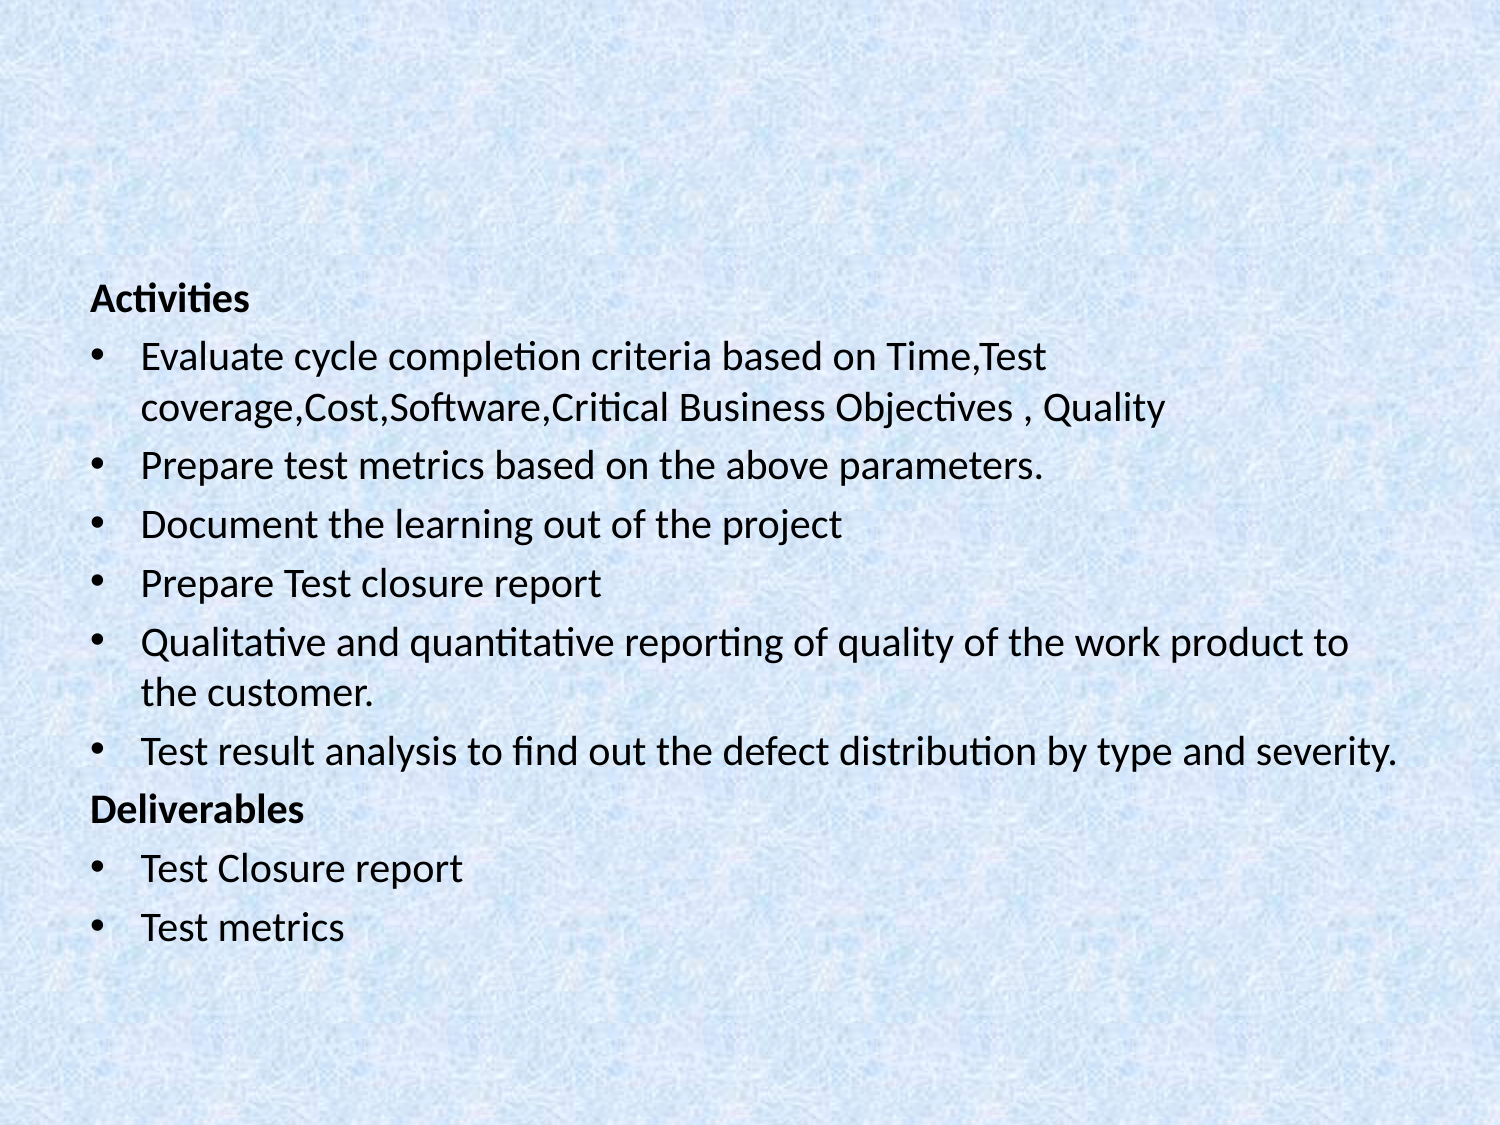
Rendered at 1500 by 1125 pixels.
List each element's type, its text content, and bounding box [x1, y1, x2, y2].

picture [0, 0, 1500, 1125]
list Activities Evaluate cycle completion criteria based on Time,Test coverage,Cost,Software,Critical Business Objectives , Quality Prepare test metrics based on the above parameters. Document the learning out of the project Prepare Test closure report Qualitative and quantitative reporting of quality of the work product to the customer. Test result analysis to find out the defect distribution by type and severity. Deliverables Test Closure report Test metrics [75, 262, 1425, 1005]
